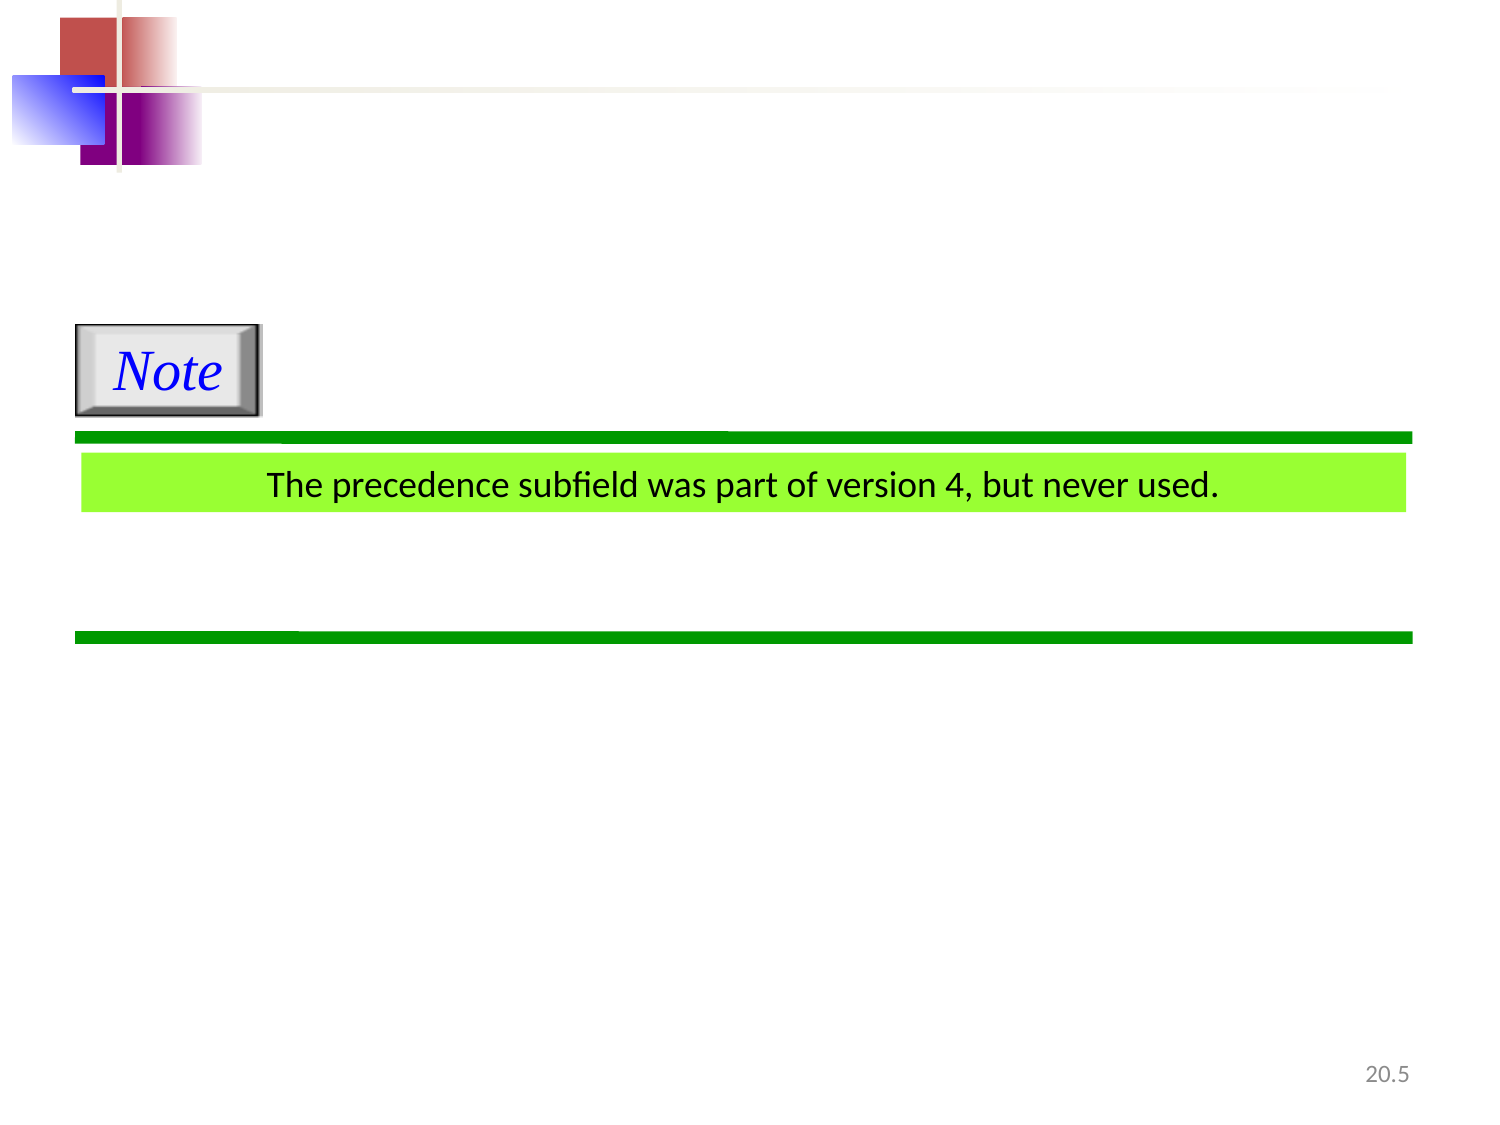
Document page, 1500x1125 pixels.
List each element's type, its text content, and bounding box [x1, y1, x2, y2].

text_box [60, 17, 116, 86]
text_box [12, 75, 105, 145]
text_box [72, 87, 1423, 93]
text_box The precedence subfield was part of version 4, but never used. [81, 452, 1407, 513]
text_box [74, 324, 263, 419]
text_box [141, 93, 202, 165]
text_box [122, 93, 141, 165]
text_box [122, 17, 177, 86]
slide_number 20.5 [1074, 1042, 1425, 1103]
text_box [80, 93, 116, 165]
text_box [116, 0, 122, 87]
text_box [116, 93, 122, 173]
